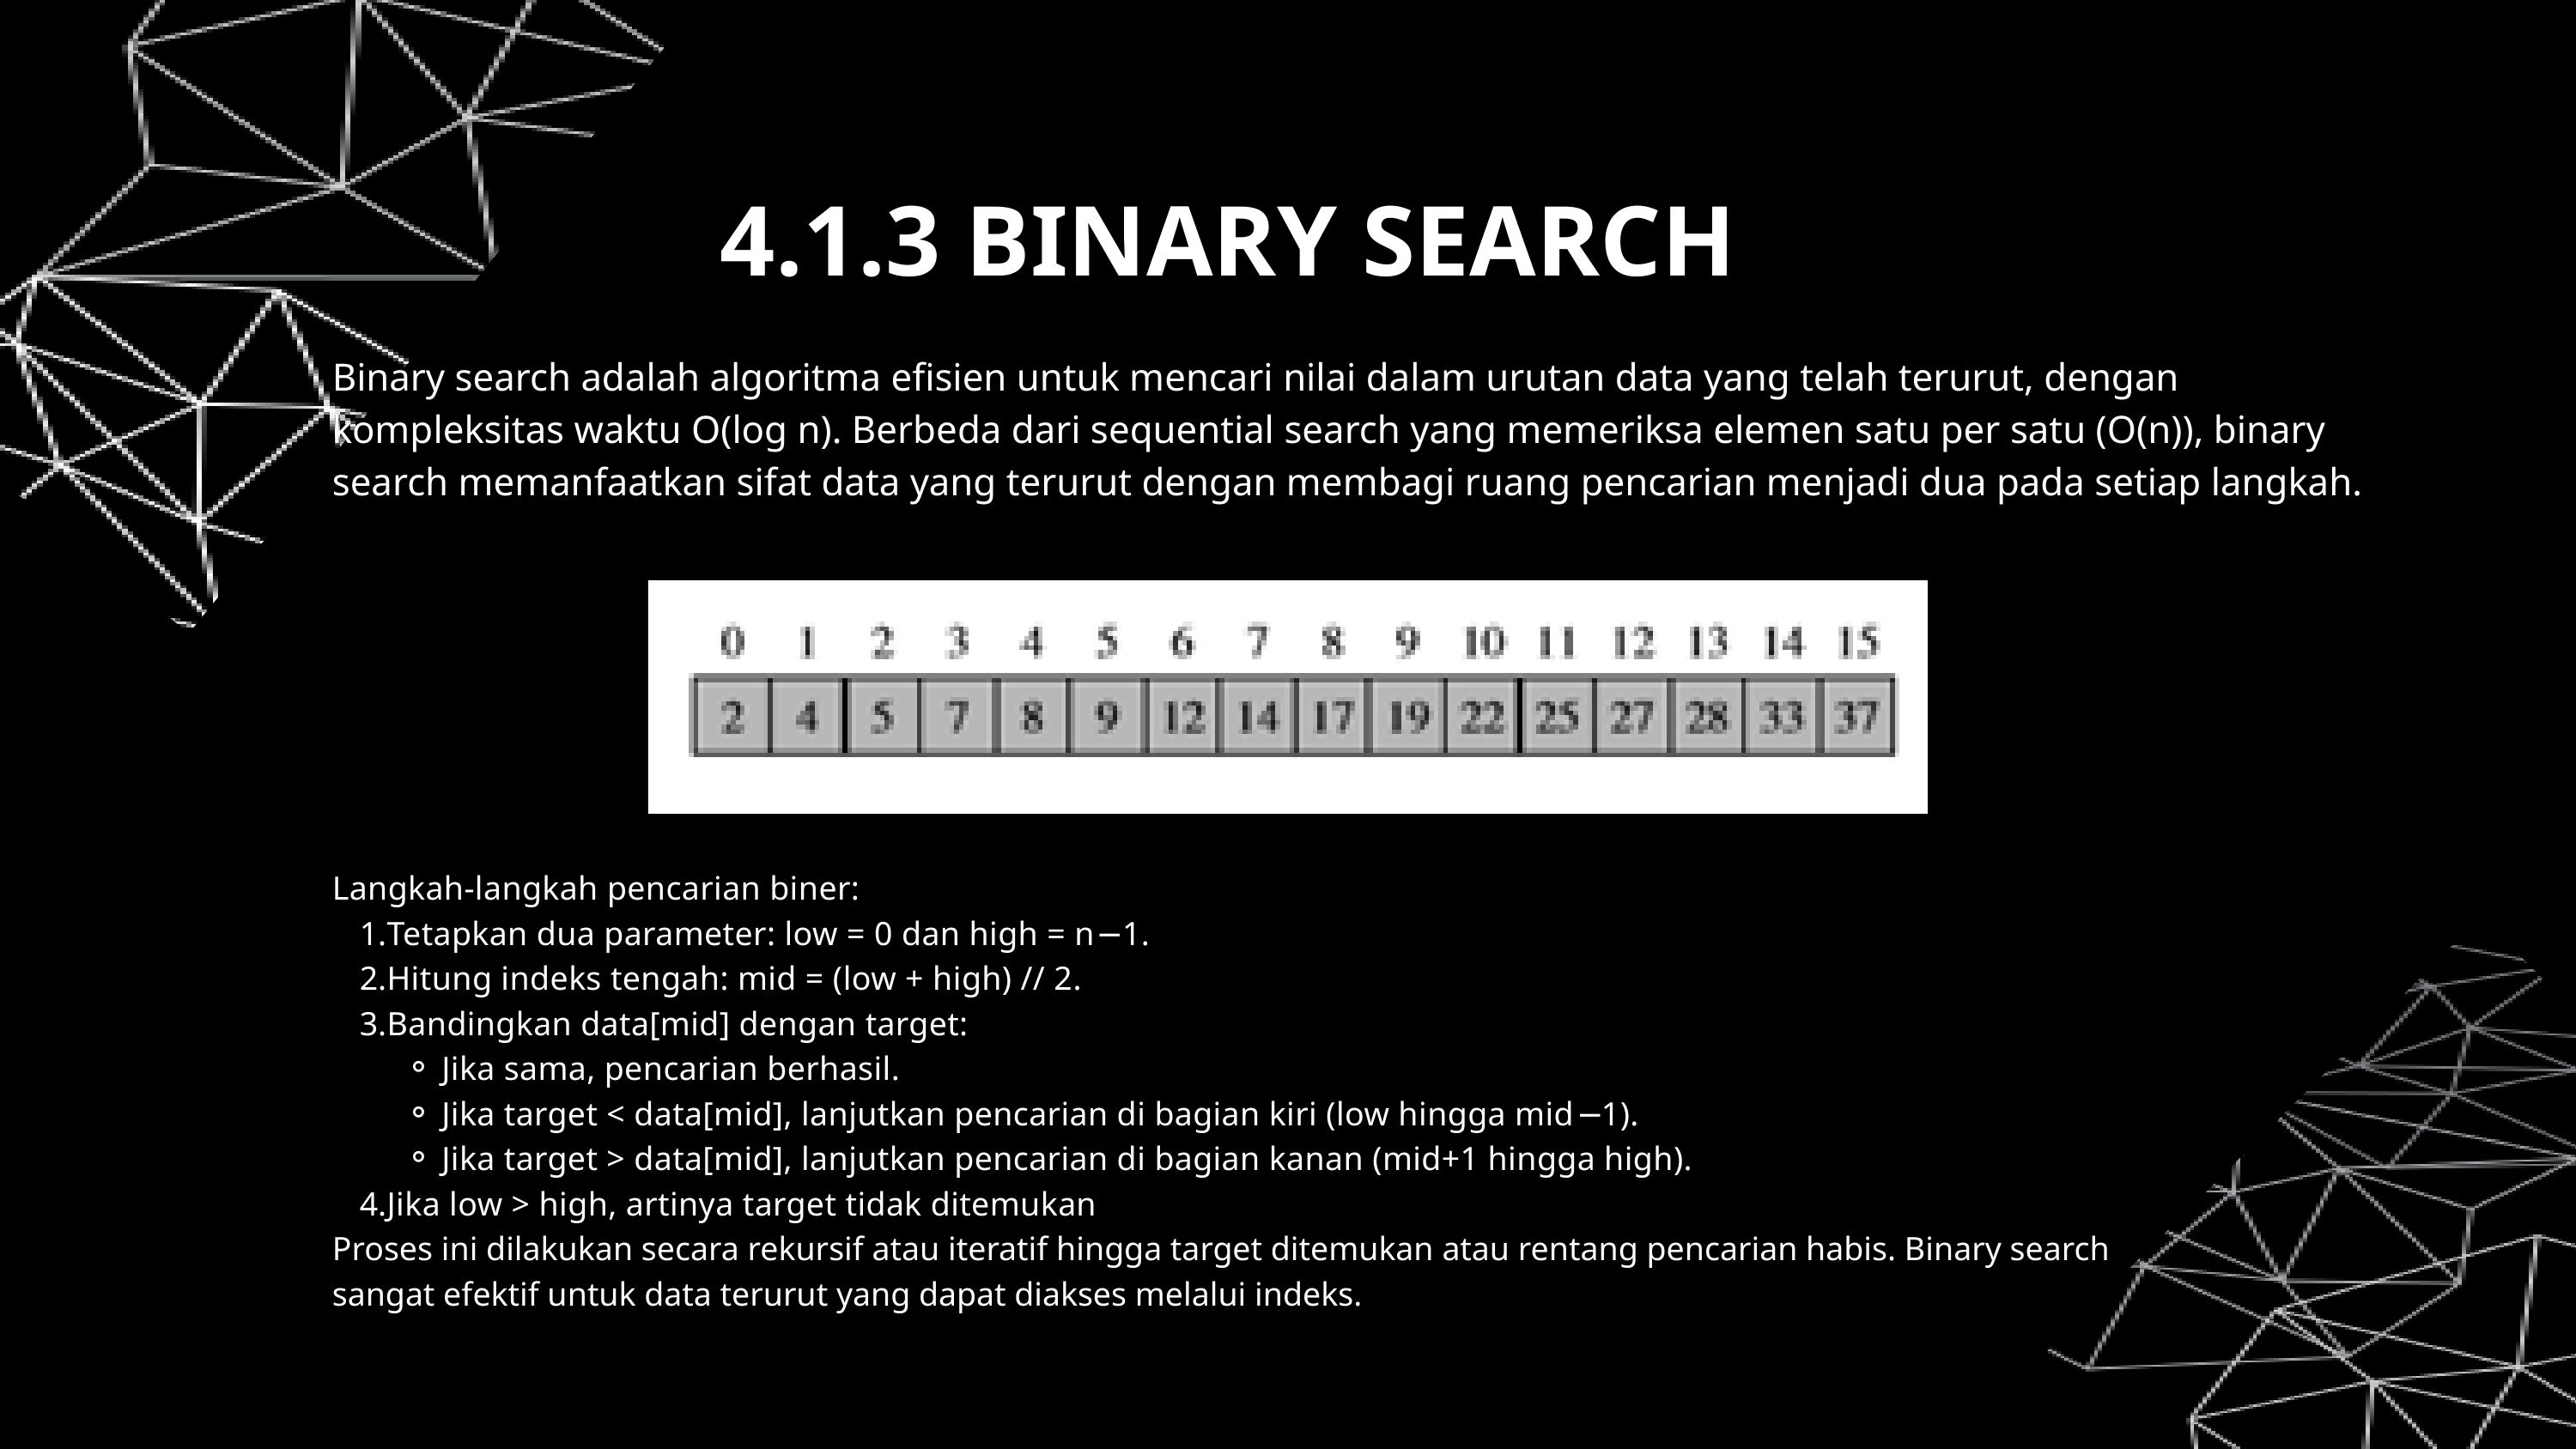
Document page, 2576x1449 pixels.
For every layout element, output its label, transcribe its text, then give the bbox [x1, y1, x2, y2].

text_box [0, 0, 703, 634]
text_box Binary search adalah algoritma efisien untuk mencari nilai dalam urutan data yang telah terurut, dengan kompleksitas waktu O(log n). Berbeda dari sequential search yang memeriksa elemen satu per satu (O(n)), binary search memanfaatkan sifat data yang terurut dengan membagi ruang pencarian menjadi dua pada setiap langkah. [331, 345, 2368, 504]
text_box 4.1.3 BINARY SEARCH [436, 197, 2046, 295]
text_box Langkah-langkah pencarian biner: Tetapkan dua parameter: low = 0 dan high = n−1. Hitung indeks tengah: mid = (low + high) // 2. Bandingkan data[mid] dengan target: Jika sama, pencarian berhasil. Jika target < data[mid], lanjutkan pencarian di bagian kiri (low hingga mid−1). Jika target > data[mid], lanjutkan pencarian di bagian kanan (mid+1 hingga high). Jika low > high, artinya target tidak ditemukan Proses ini dilakukan secara rekursif atau iteratif hingga target ditemukan atau rentang pencarian habis. Binary search sangat efektif untuk data terurut yang dapat diakses melalui indeks. [331, 861, 2150, 1313]
text_box [647, 580, 1928, 814]
text_box [1948, 917, 2576, 1449]
